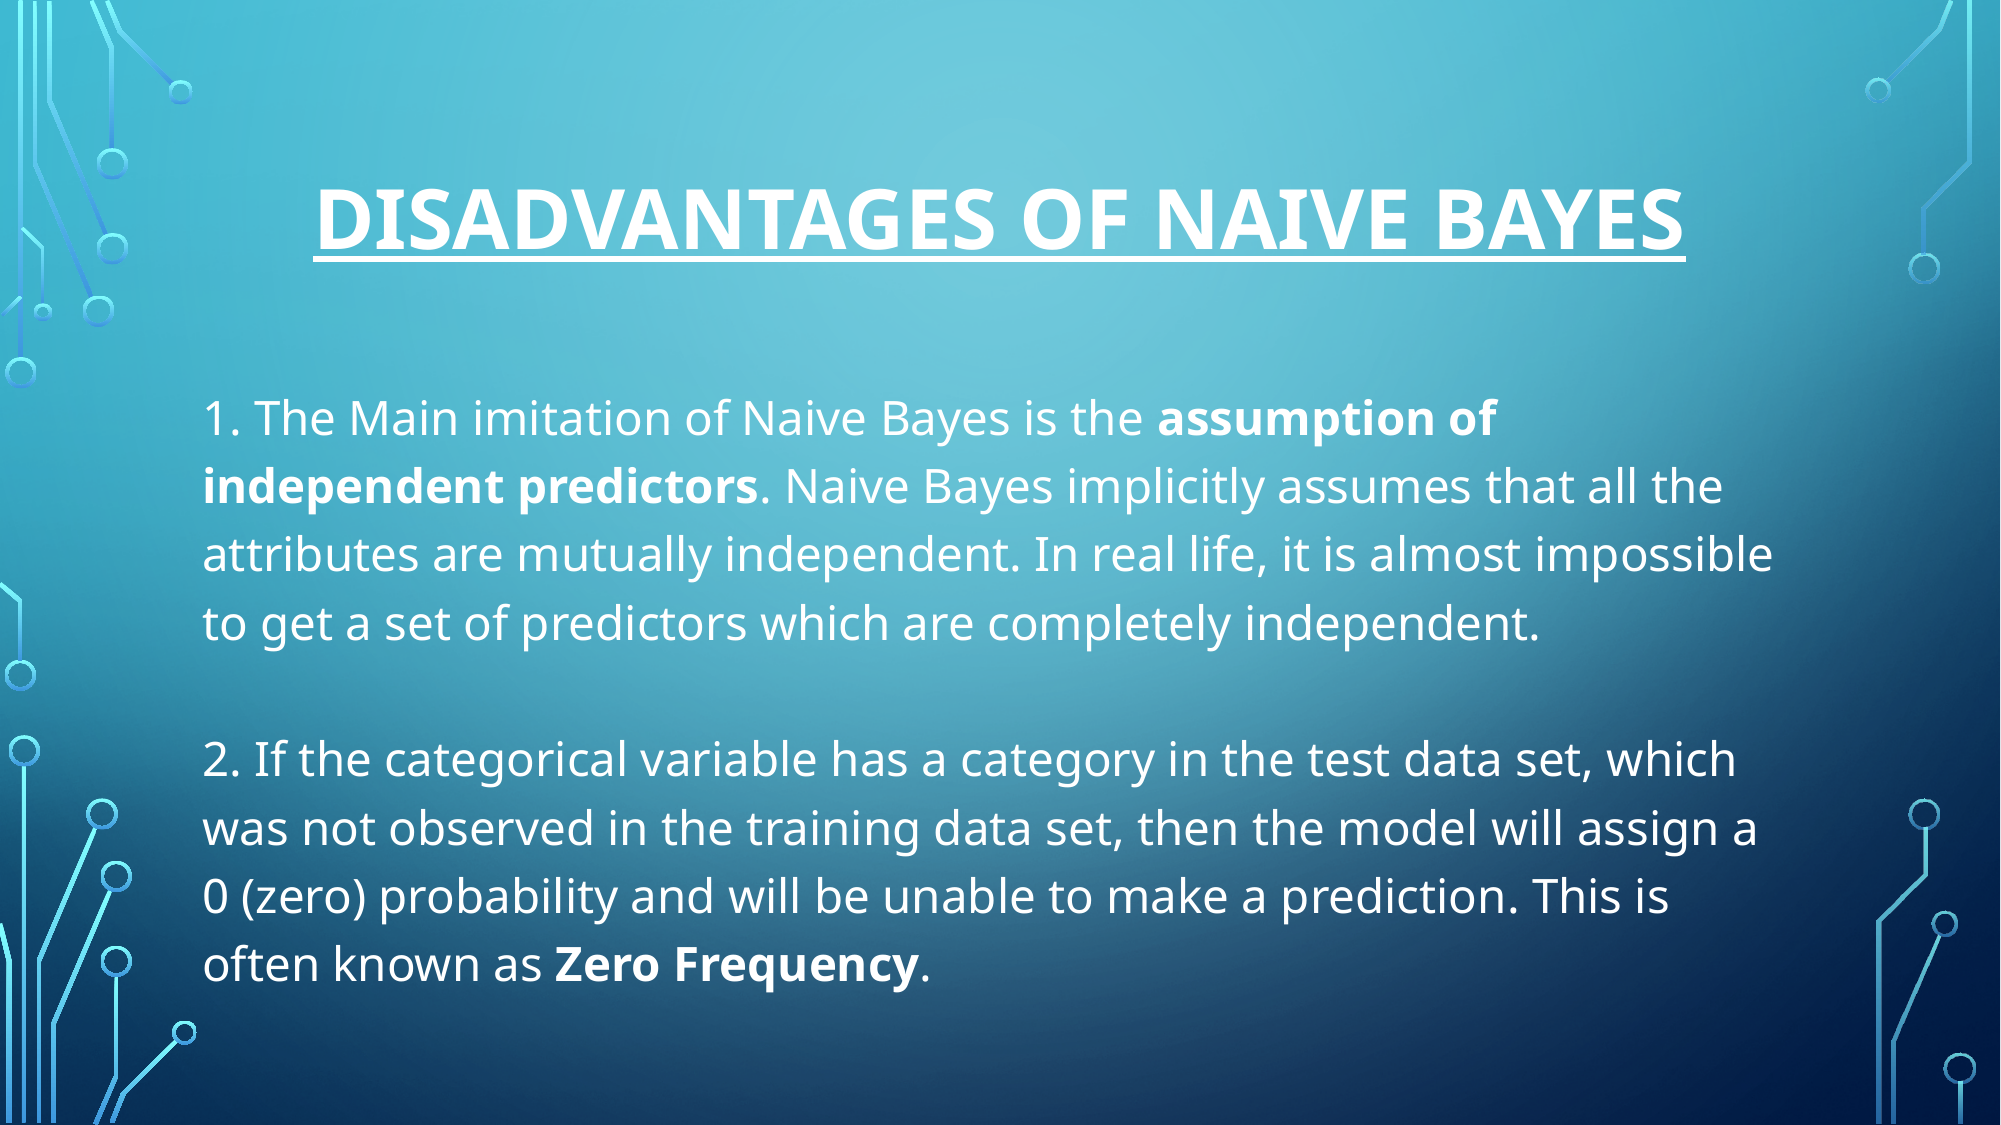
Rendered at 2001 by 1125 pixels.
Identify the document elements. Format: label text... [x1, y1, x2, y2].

list 1. The Main imitation of Naive Bayes is the assumption of independent predictors. Naive Bayes implicitly assumes that all the attributes are mutually independent. In real life, it is almost impossible to get a set of predictors which are completely independent. 2. If the categorical variable has a category in the test data set, which was not observed in the training data set, then the model will assign a 0 (zero) probability and will be unable to make a prediction. This is often known as Zero Frequency. [187, 369, 1813, 1043]
title Disadvantages of Naive Bayes [187, 101, 1813, 344]
